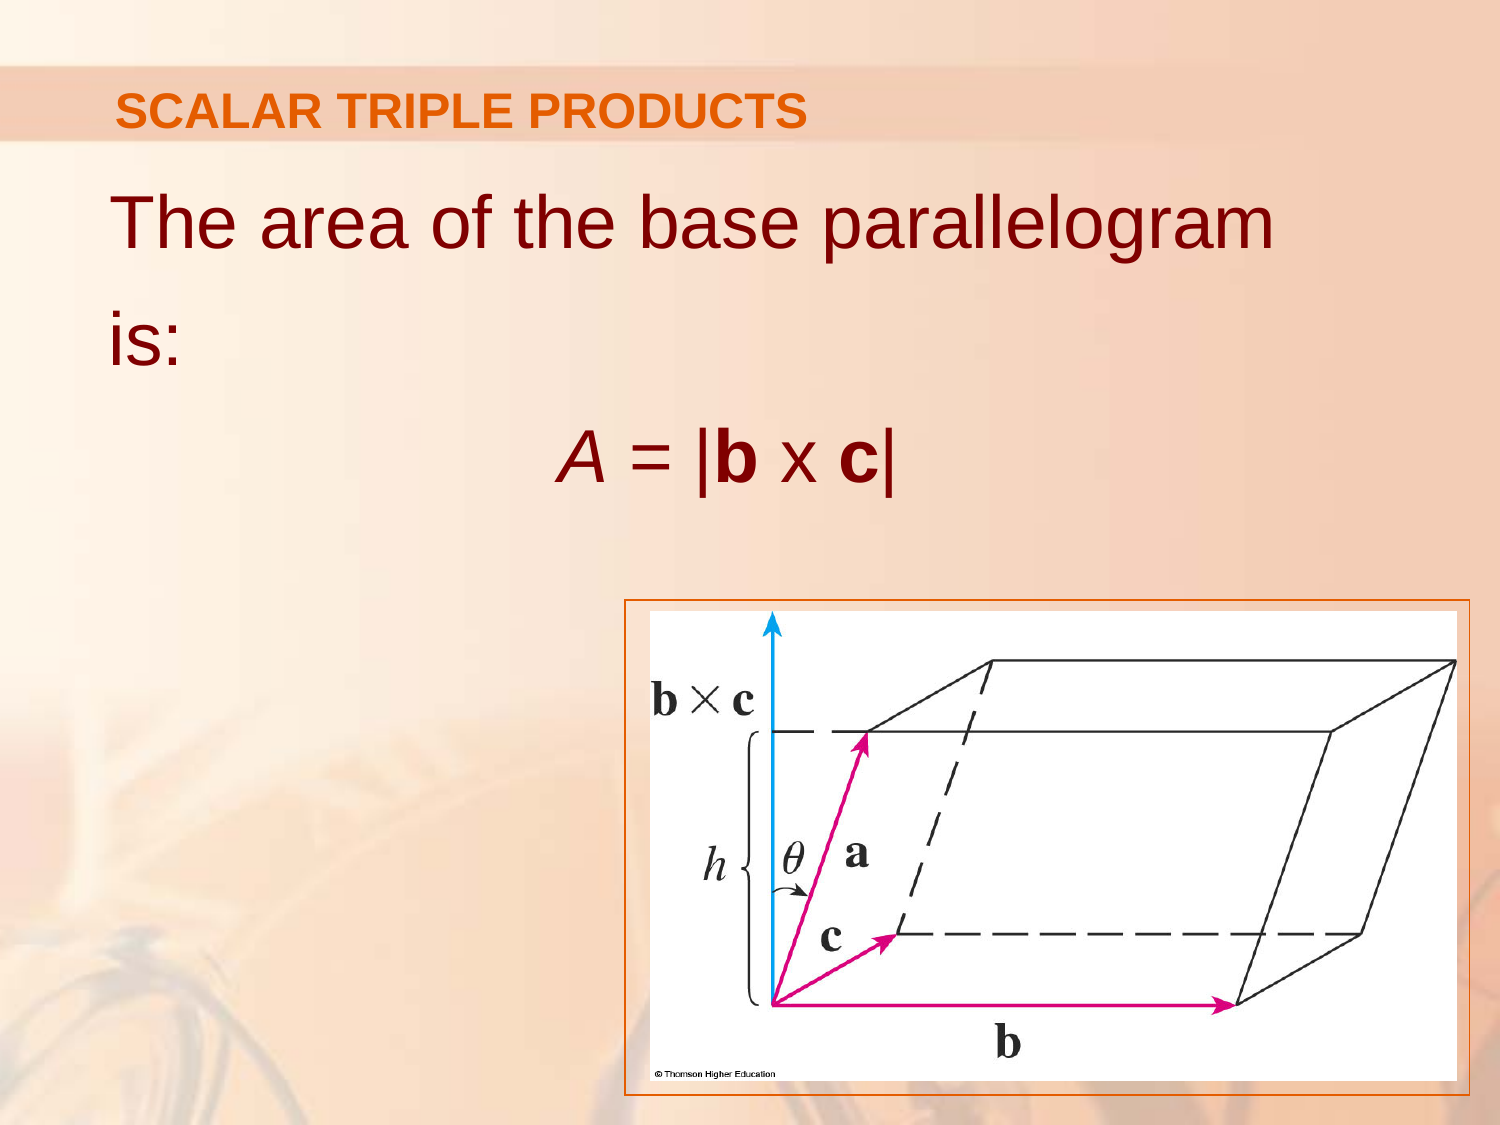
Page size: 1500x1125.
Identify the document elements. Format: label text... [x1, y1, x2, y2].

list The area of the base parallelogram is: A = |b x c| [93, 139, 1500, 1102]
text_box [624, 600, 1470, 1096]
picture [0, 0, 1500, 1125]
title SCALAR TRIPLE PRODUCTS [99, 60, 975, 157]
picture [649, 611, 1457, 1081]
